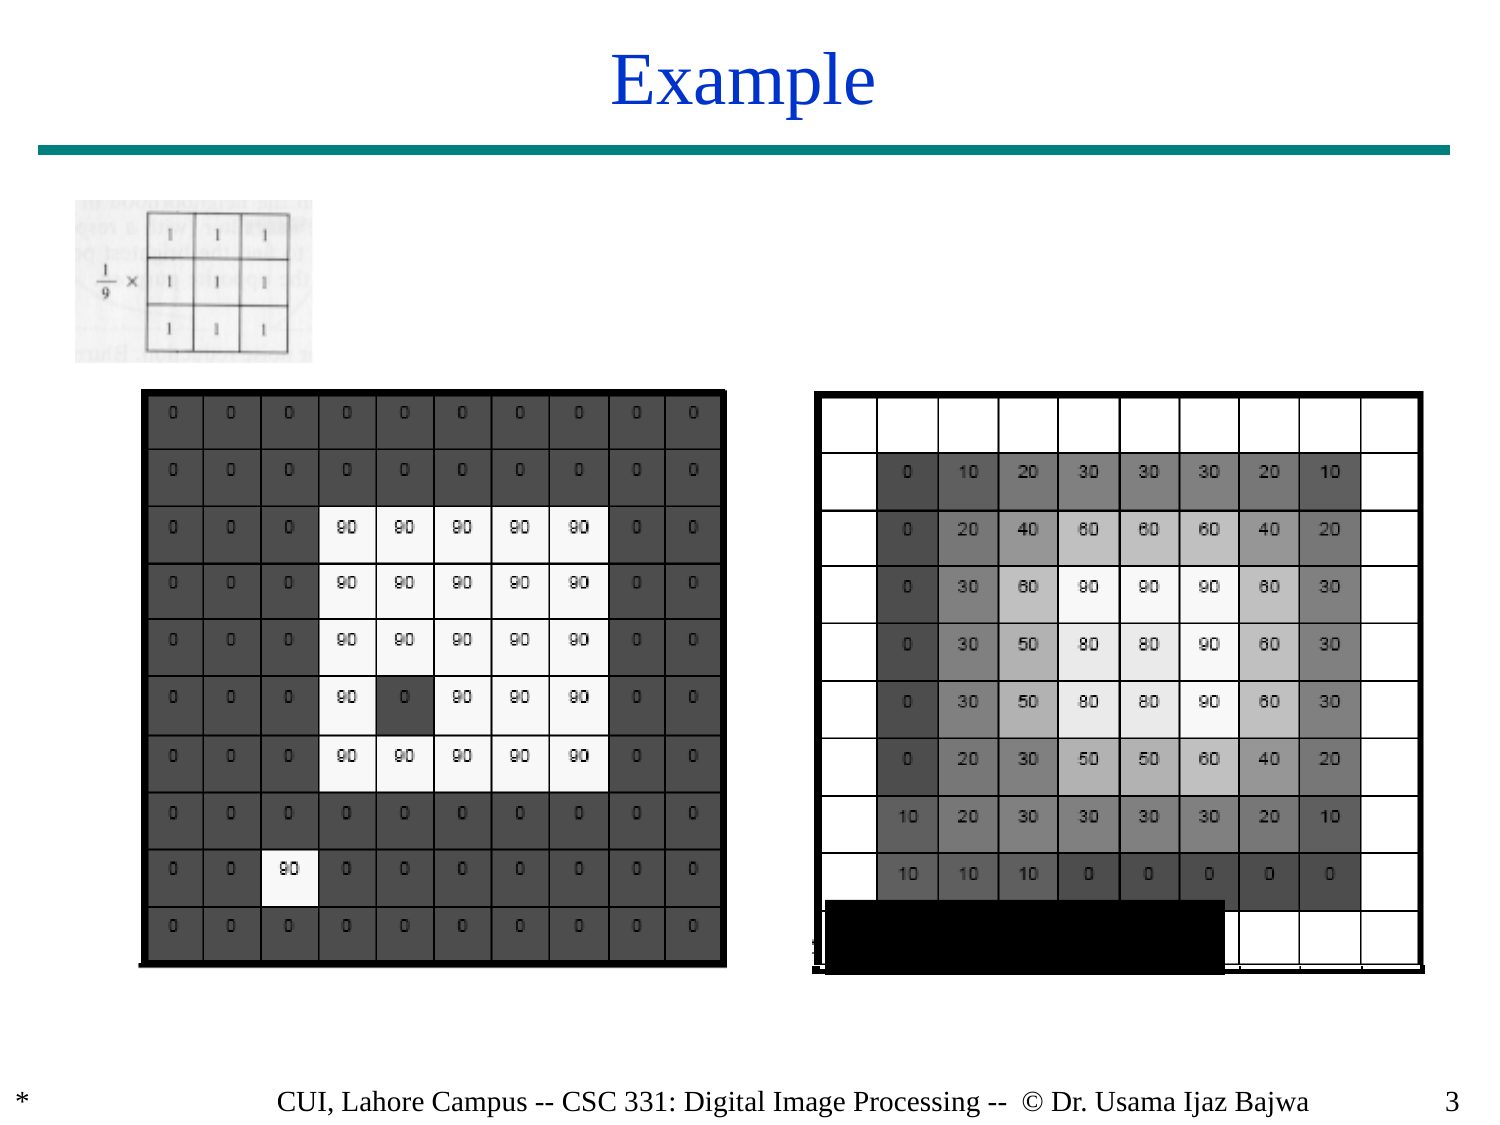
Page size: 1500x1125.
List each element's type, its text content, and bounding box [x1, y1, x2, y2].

picture [812, 387, 1426, 974]
title Example [37, 0, 1450, 150]
footer CUI, Lahore Campus -- CSC 331: Digital Image Processing -- © Dr. Usama Ijaz Bajwa [212, 1074, 1375, 1125]
text_box * [0, 1074, 212, 1125]
picture [137, 387, 727, 970]
picture [74, 199, 313, 363]
text_box 3 [1375, 1074, 1475, 1125]
